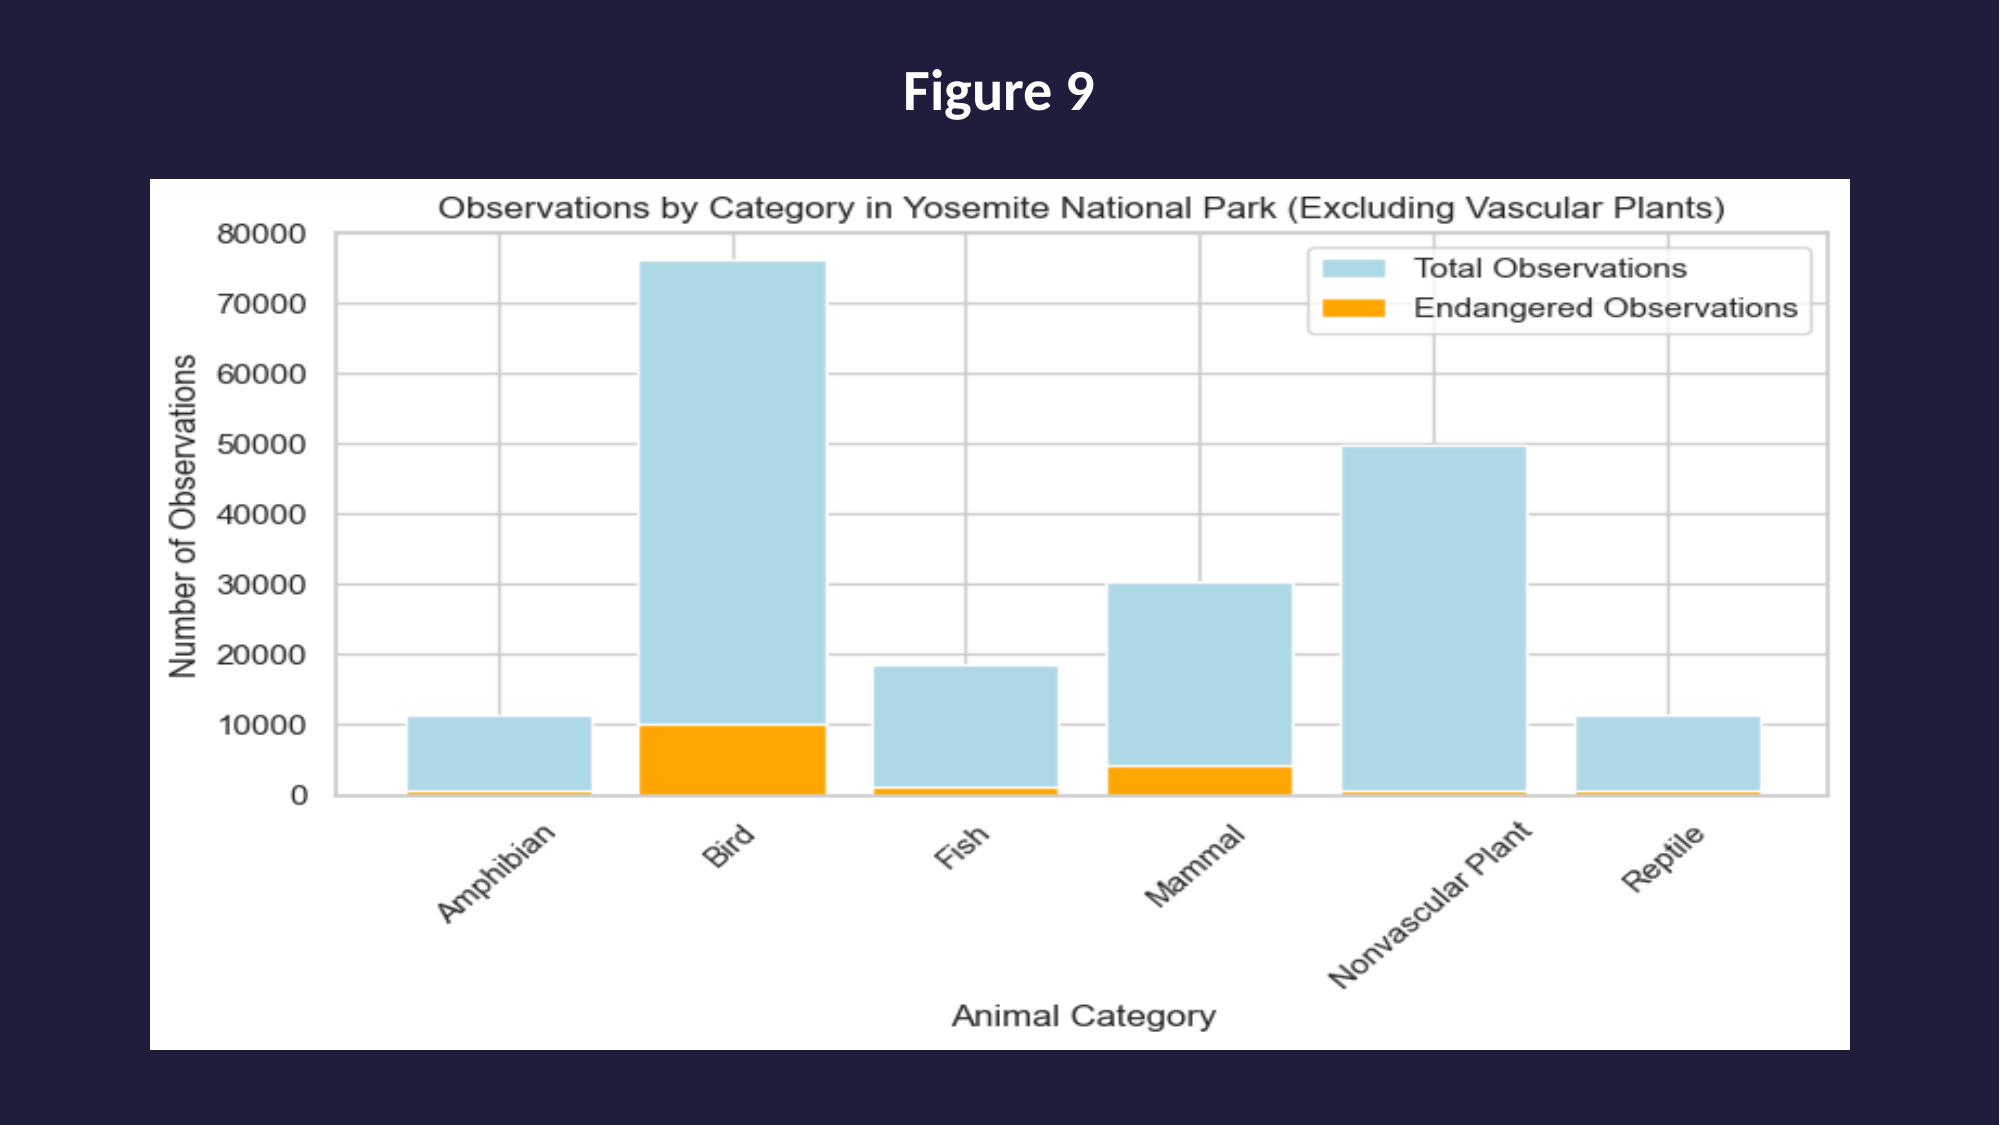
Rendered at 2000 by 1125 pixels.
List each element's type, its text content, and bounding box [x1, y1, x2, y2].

text_box Figure 9 [888, 45, 1111, 130]
picture [149, 179, 1850, 1051]
